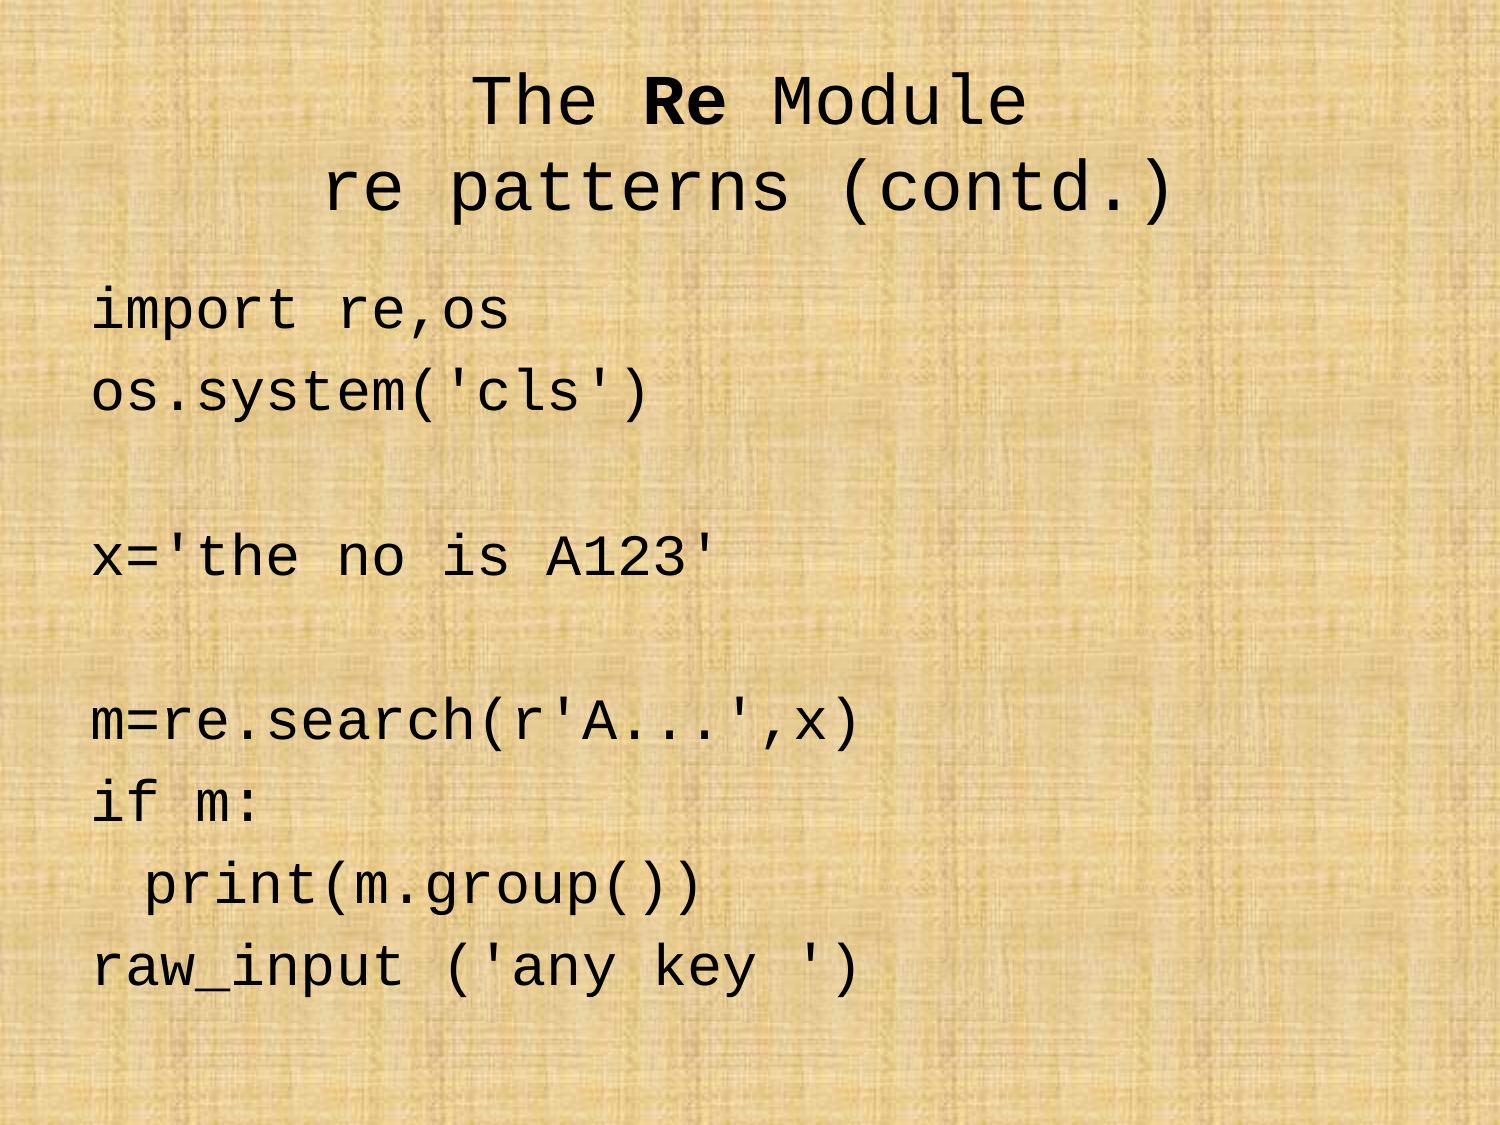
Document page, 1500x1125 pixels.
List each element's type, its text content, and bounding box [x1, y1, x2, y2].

picture [0, 0, 1500, 1125]
list import re,os os.system('cls') x='the no is A123' m=re.search(r'A...',x) if m: print(m.group()) raw_input ('any key ') [75, 262, 1425, 1005]
title The Re Module re patterns (contd.) [75, 45, 1425, 233]
